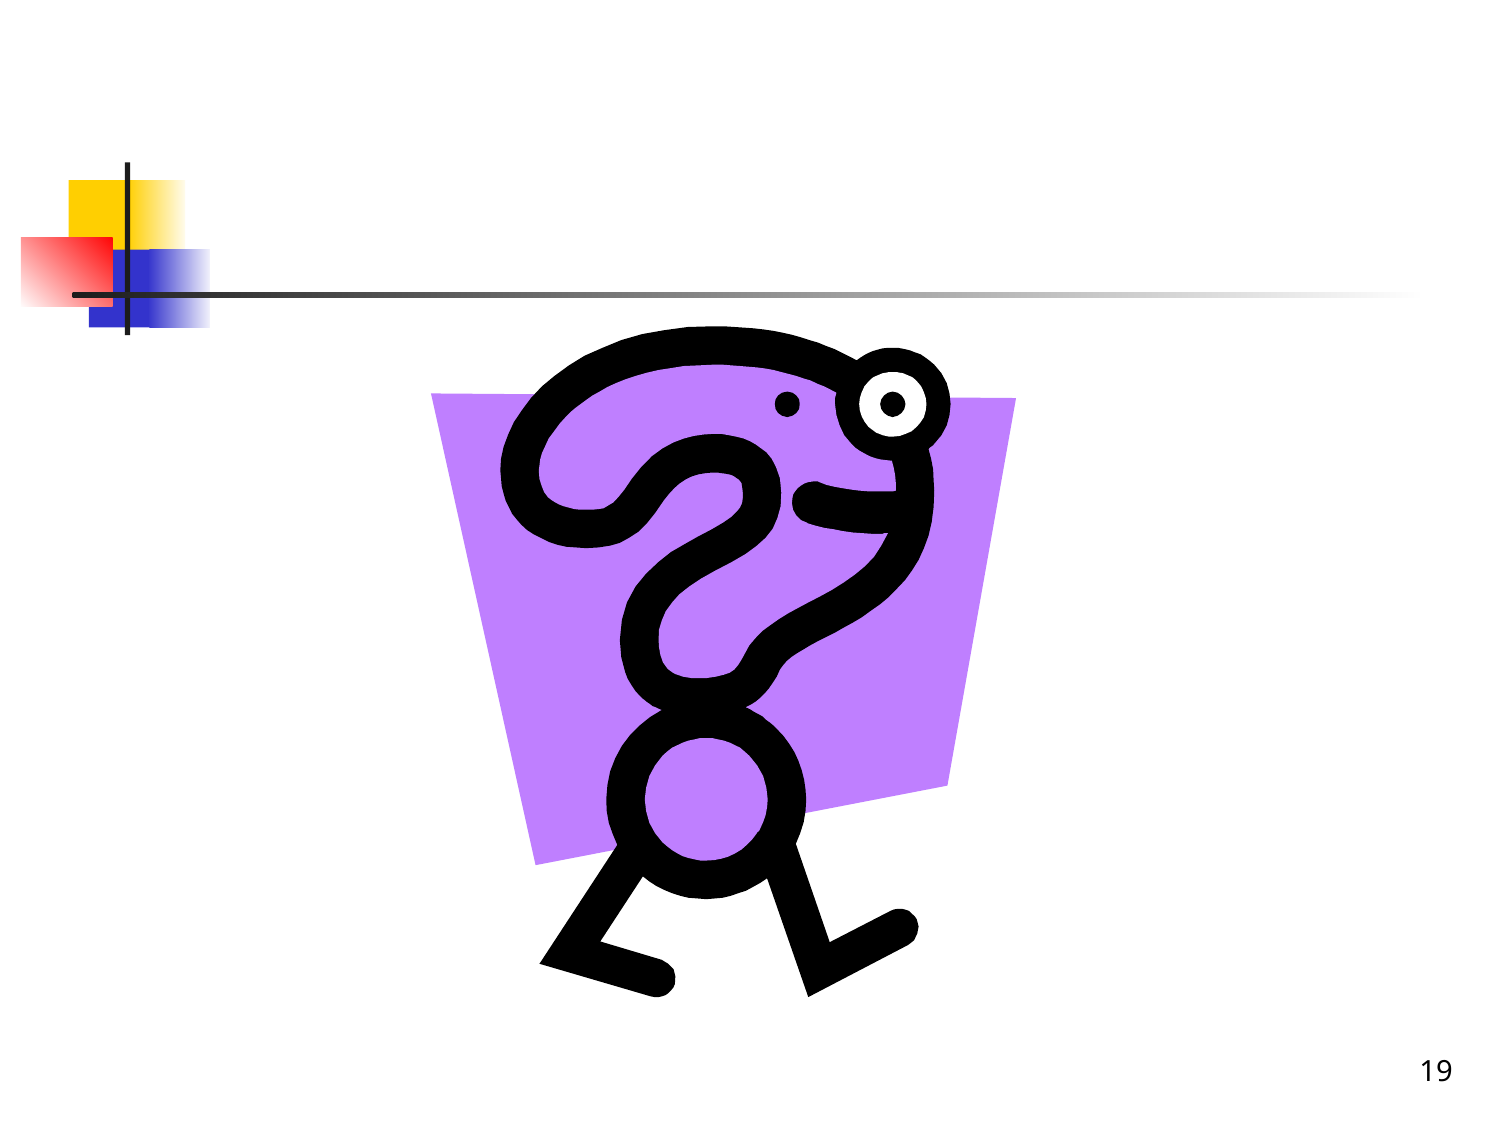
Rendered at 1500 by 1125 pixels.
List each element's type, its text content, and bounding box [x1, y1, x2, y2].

picture [430, 326, 1016, 1000]
slide_number 19 [1155, 1024, 1468, 1100]
